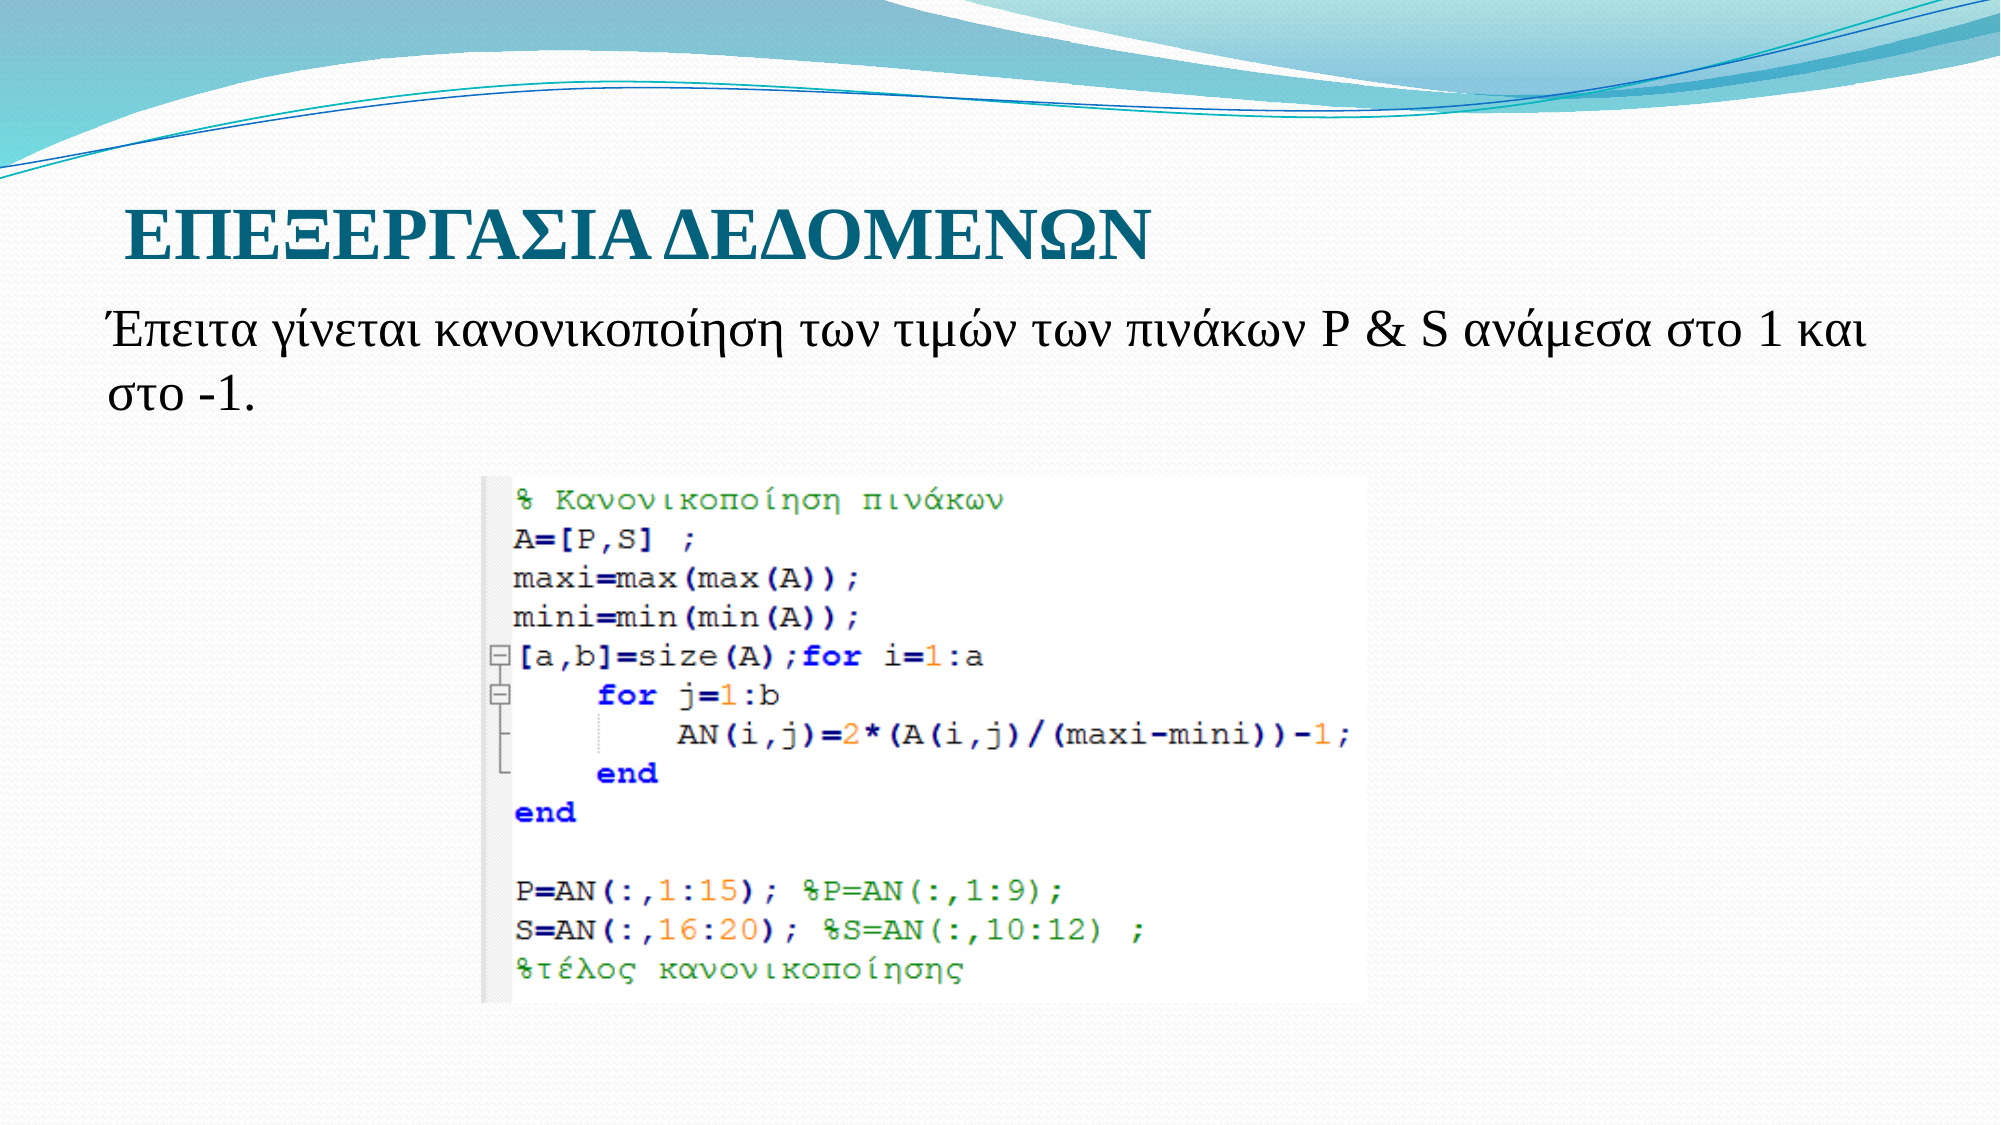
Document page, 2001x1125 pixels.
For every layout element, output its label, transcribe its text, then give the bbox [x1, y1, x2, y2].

list Έπειτα γίνεται κανονικοποίηση των τιμών των πινάκων P & S ανάμεσα στο 1 και στο -1. [92, 284, 1893, 429]
title ΕΠΕΞΕΡΓΑΣΙΑ ΔΕΔΟΜΕΝΩΝ [124, 87, 1925, 275]
picture [480, 475, 1368, 1004]
